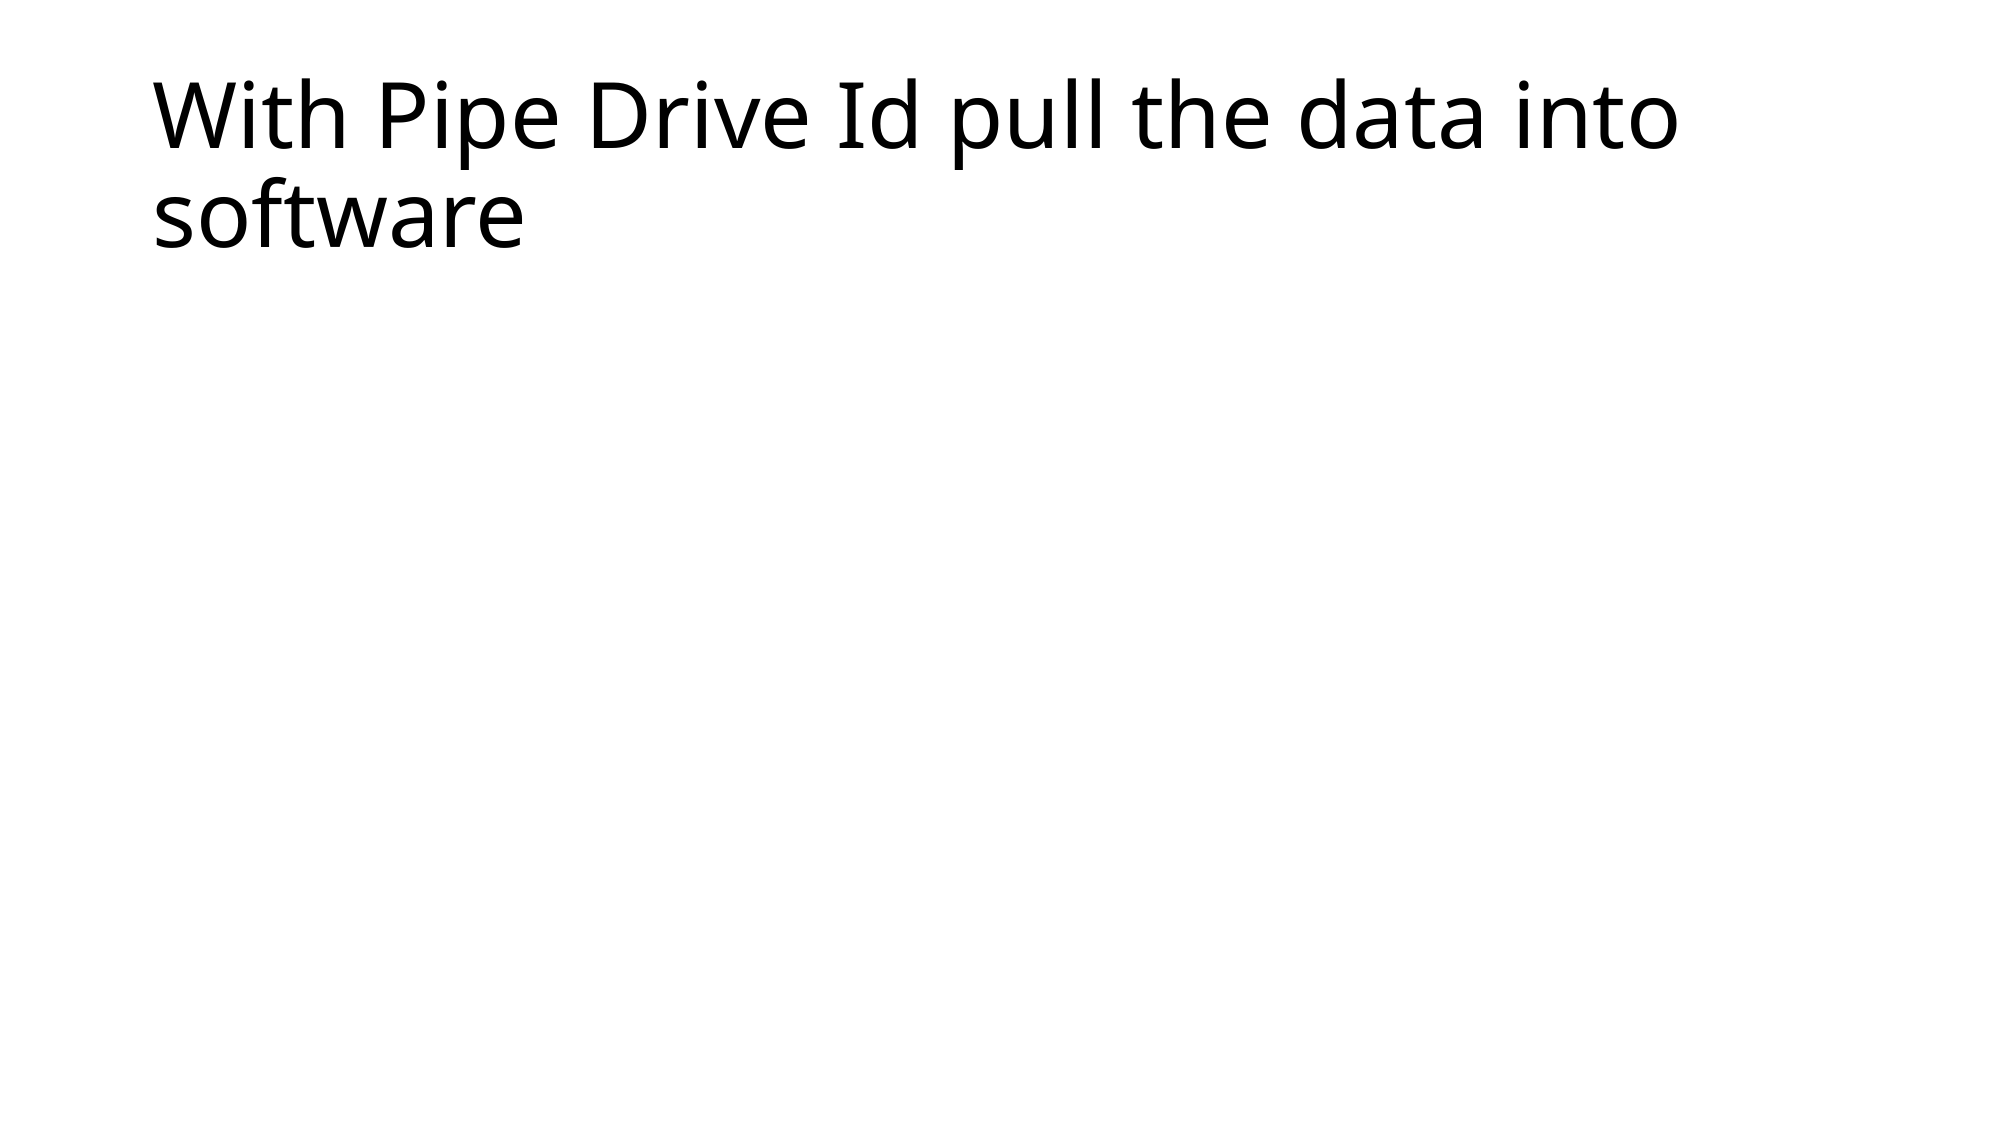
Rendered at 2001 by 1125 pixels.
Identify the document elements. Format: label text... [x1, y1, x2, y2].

title With Pipe Drive Id pull the data into software [137, 59, 1863, 278]
